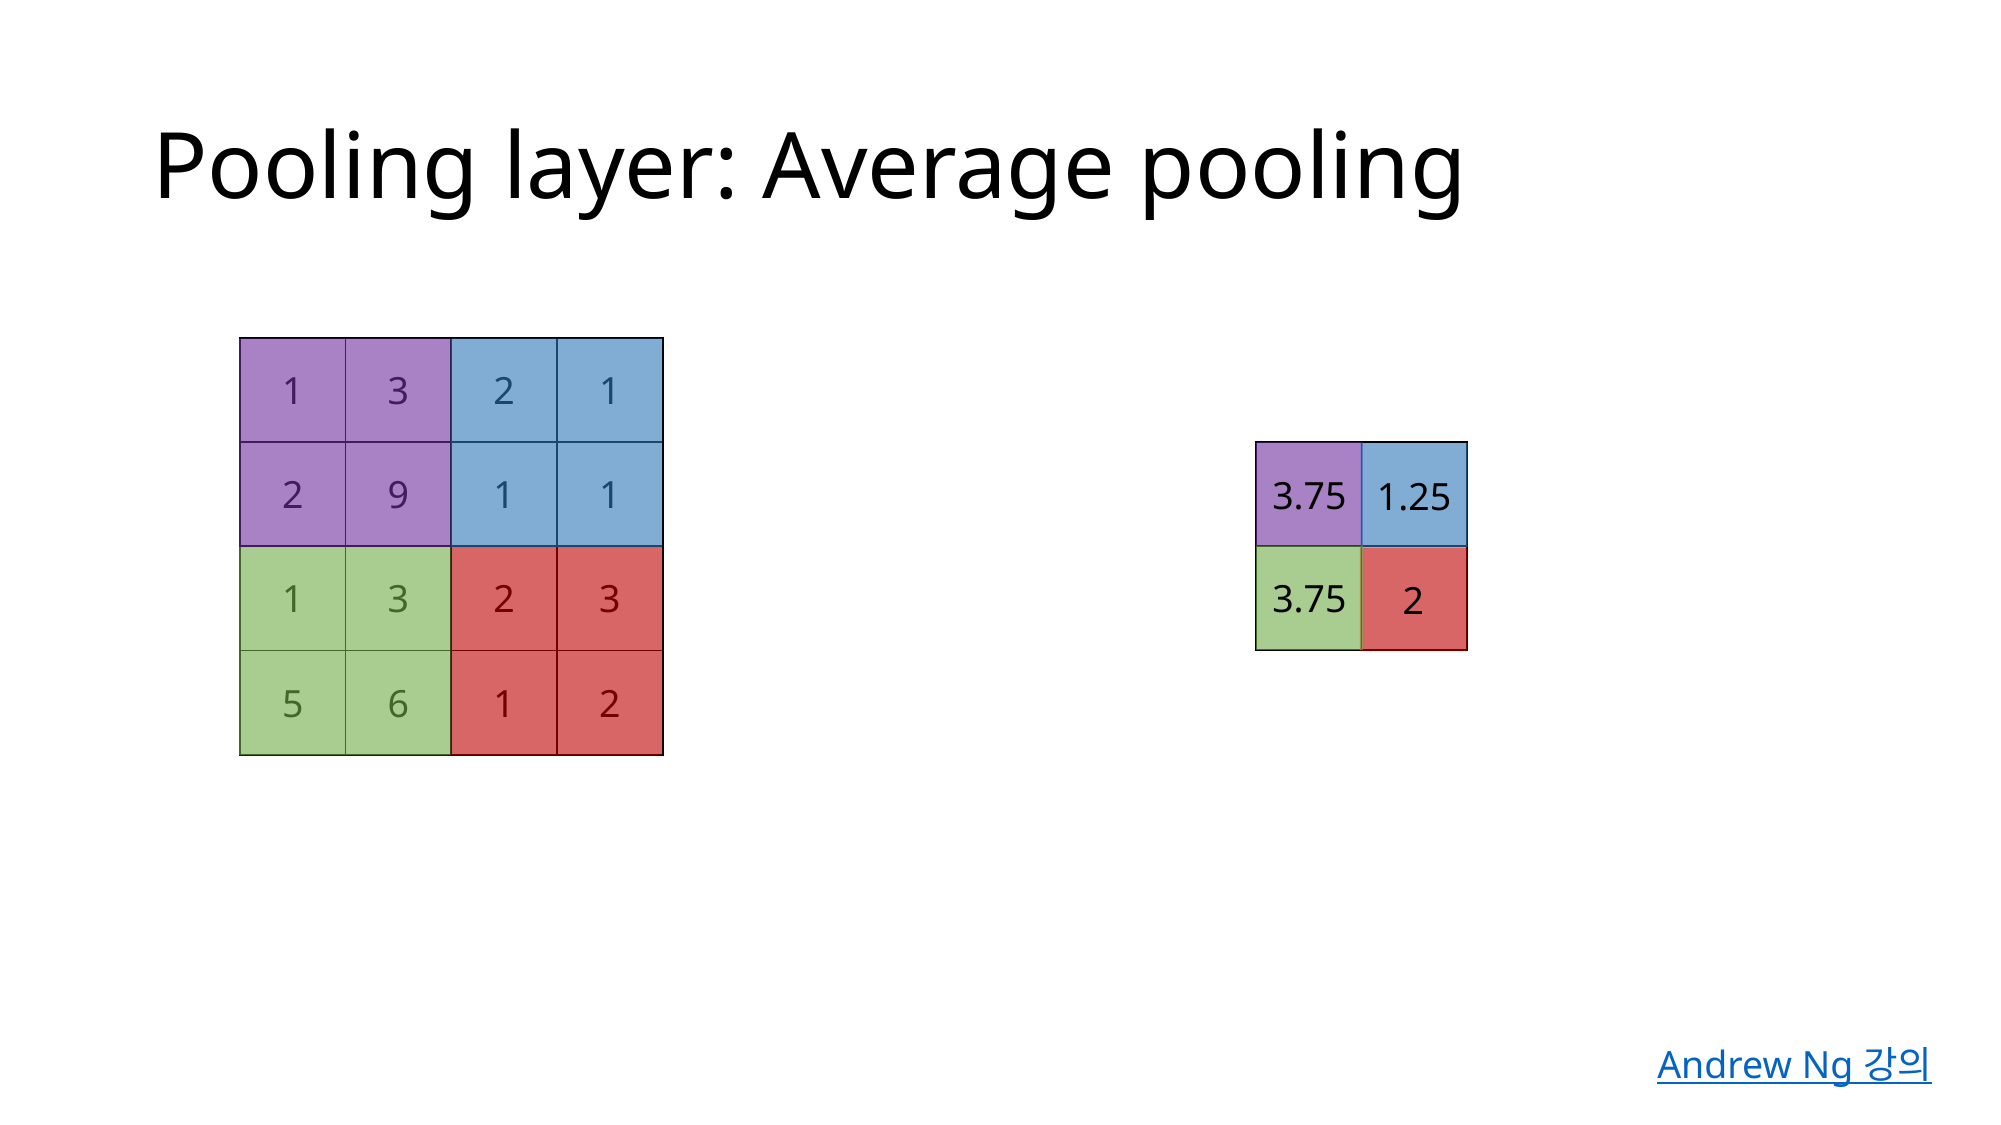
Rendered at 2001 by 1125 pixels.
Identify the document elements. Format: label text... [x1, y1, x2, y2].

text_box Andrew Ng 강의 [977, 1033, 1947, 1103]
title Pooling layer: Average pooling [137, 59, 1863, 278]
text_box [1256, 442, 1468, 652]
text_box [239, 338, 662, 756]
